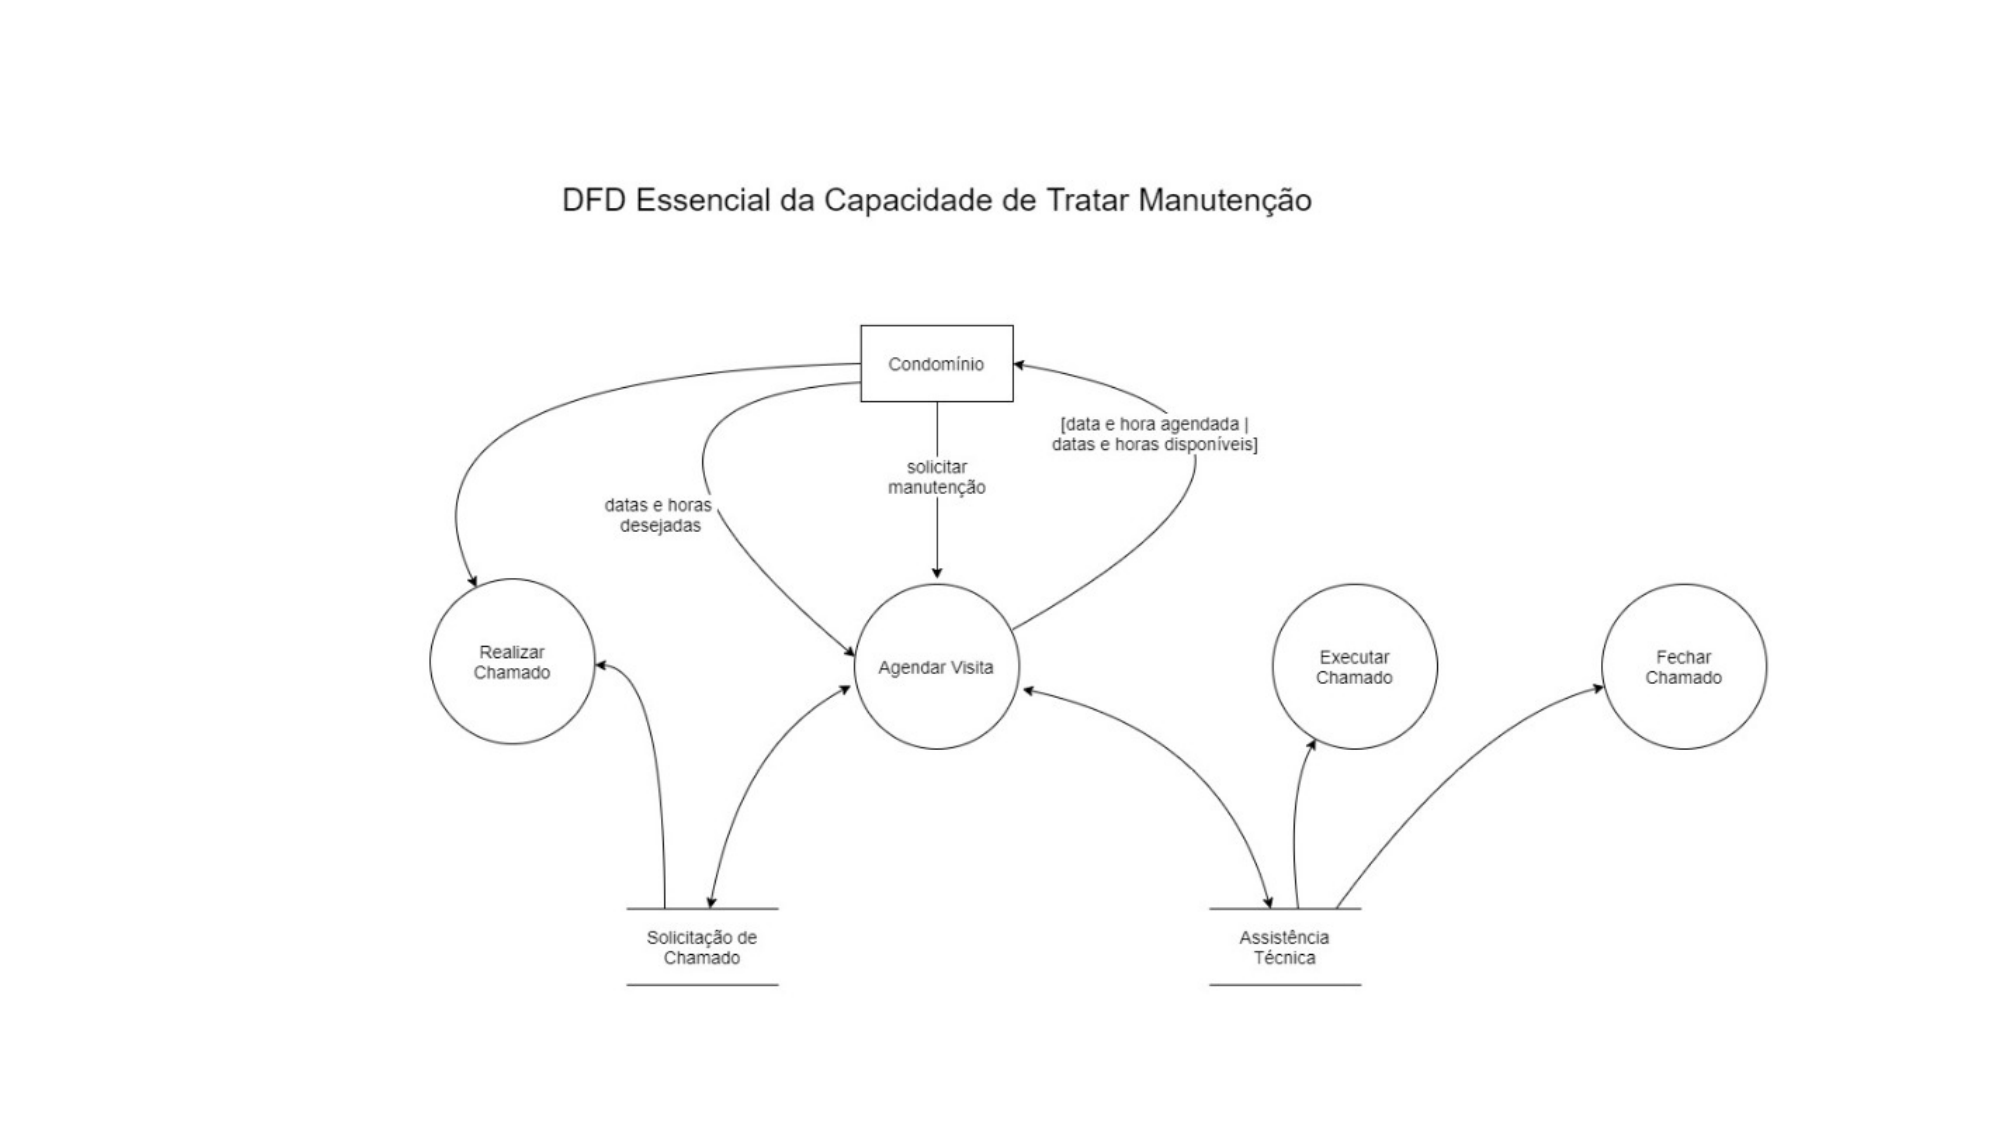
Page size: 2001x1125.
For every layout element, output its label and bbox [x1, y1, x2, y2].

picture [209, 124, 1860, 999]
